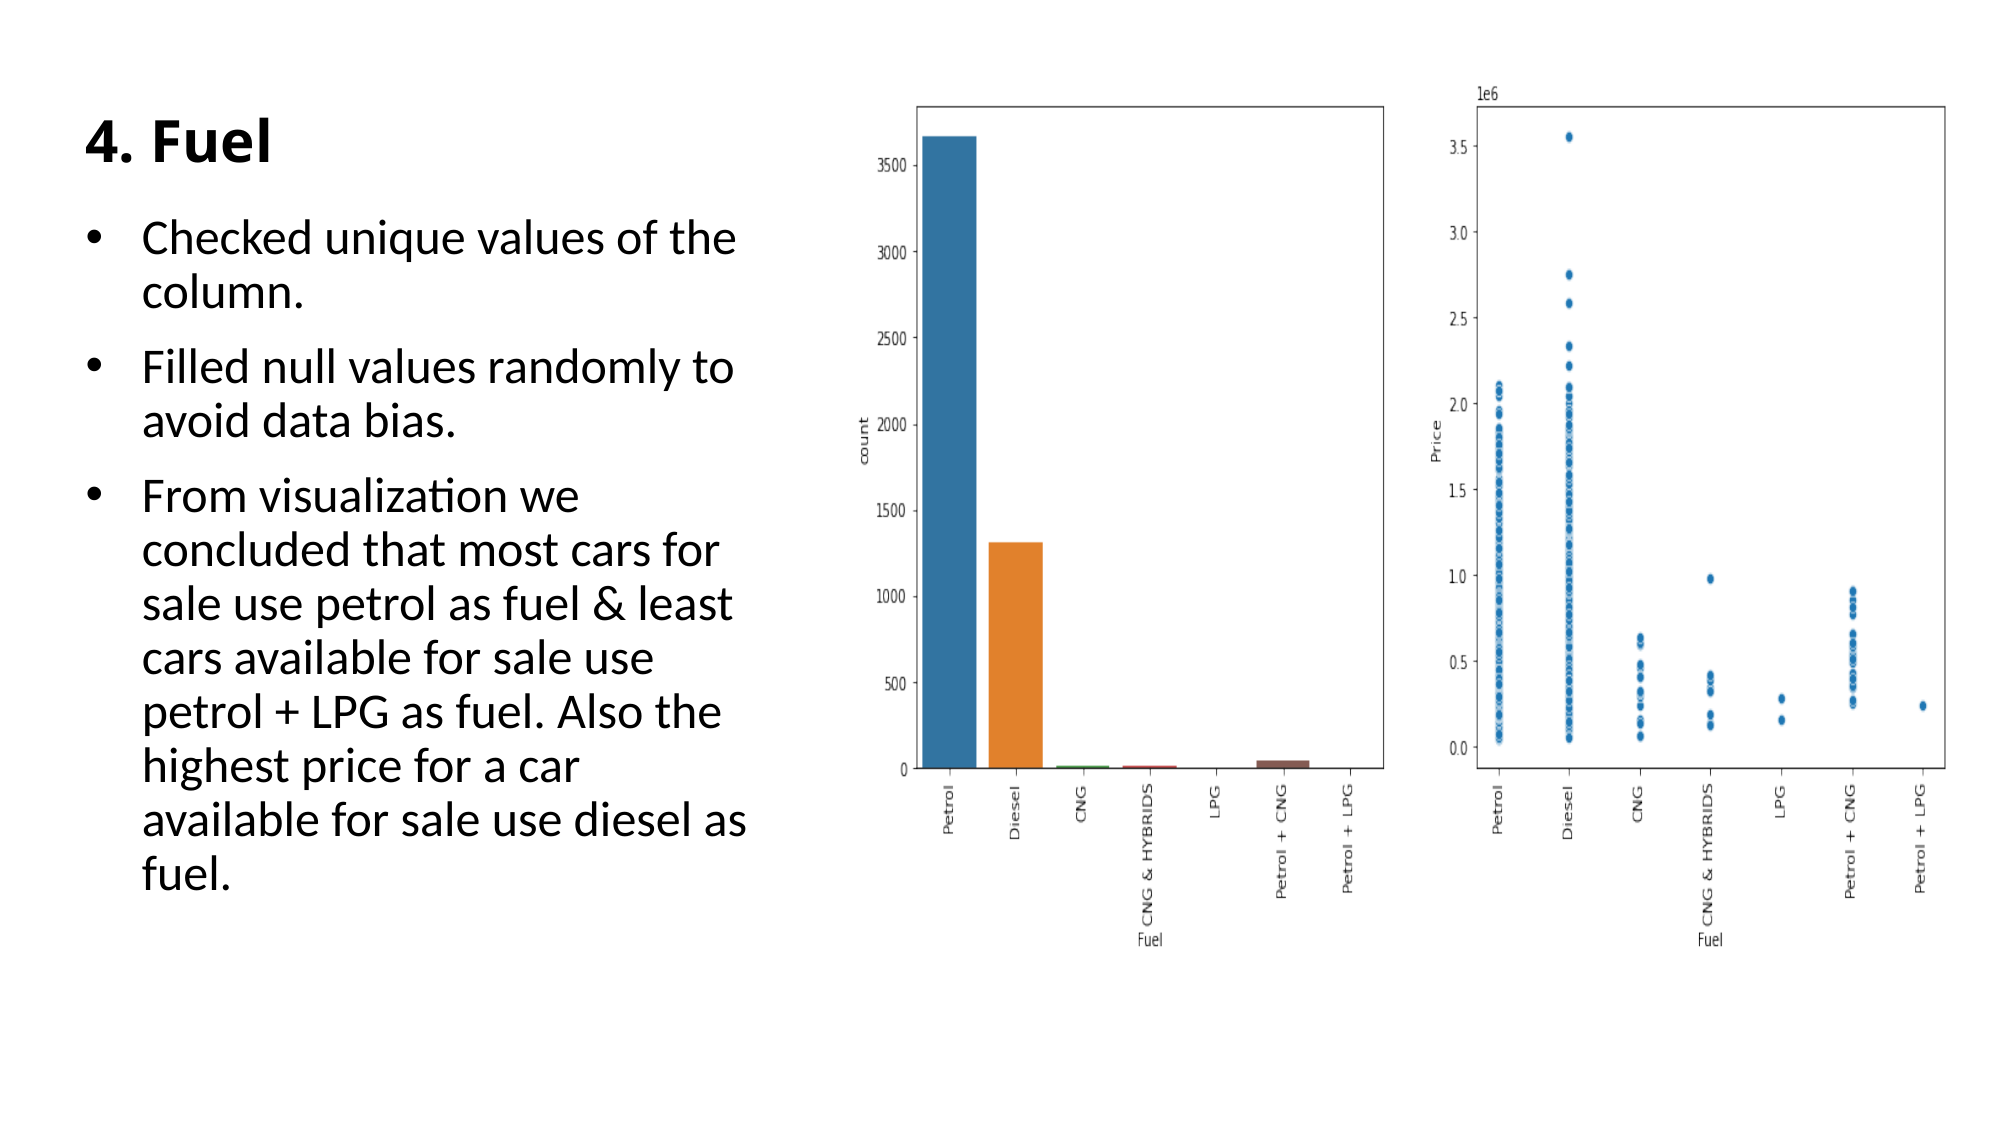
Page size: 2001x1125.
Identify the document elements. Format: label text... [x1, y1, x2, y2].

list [850, 74, 1952, 963]
list Checked unique values of the column. Filled null values randomly to avoid data bias. From visualization we concluded that most cars for sale use petrol as fuel & least cars available for sale use petrol + LPG as fuel. Also the highest price for a car available for sale use diesel as fuel. [70, 204, 783, 1050]
title 4. Fuel [70, 75, 783, 183]
